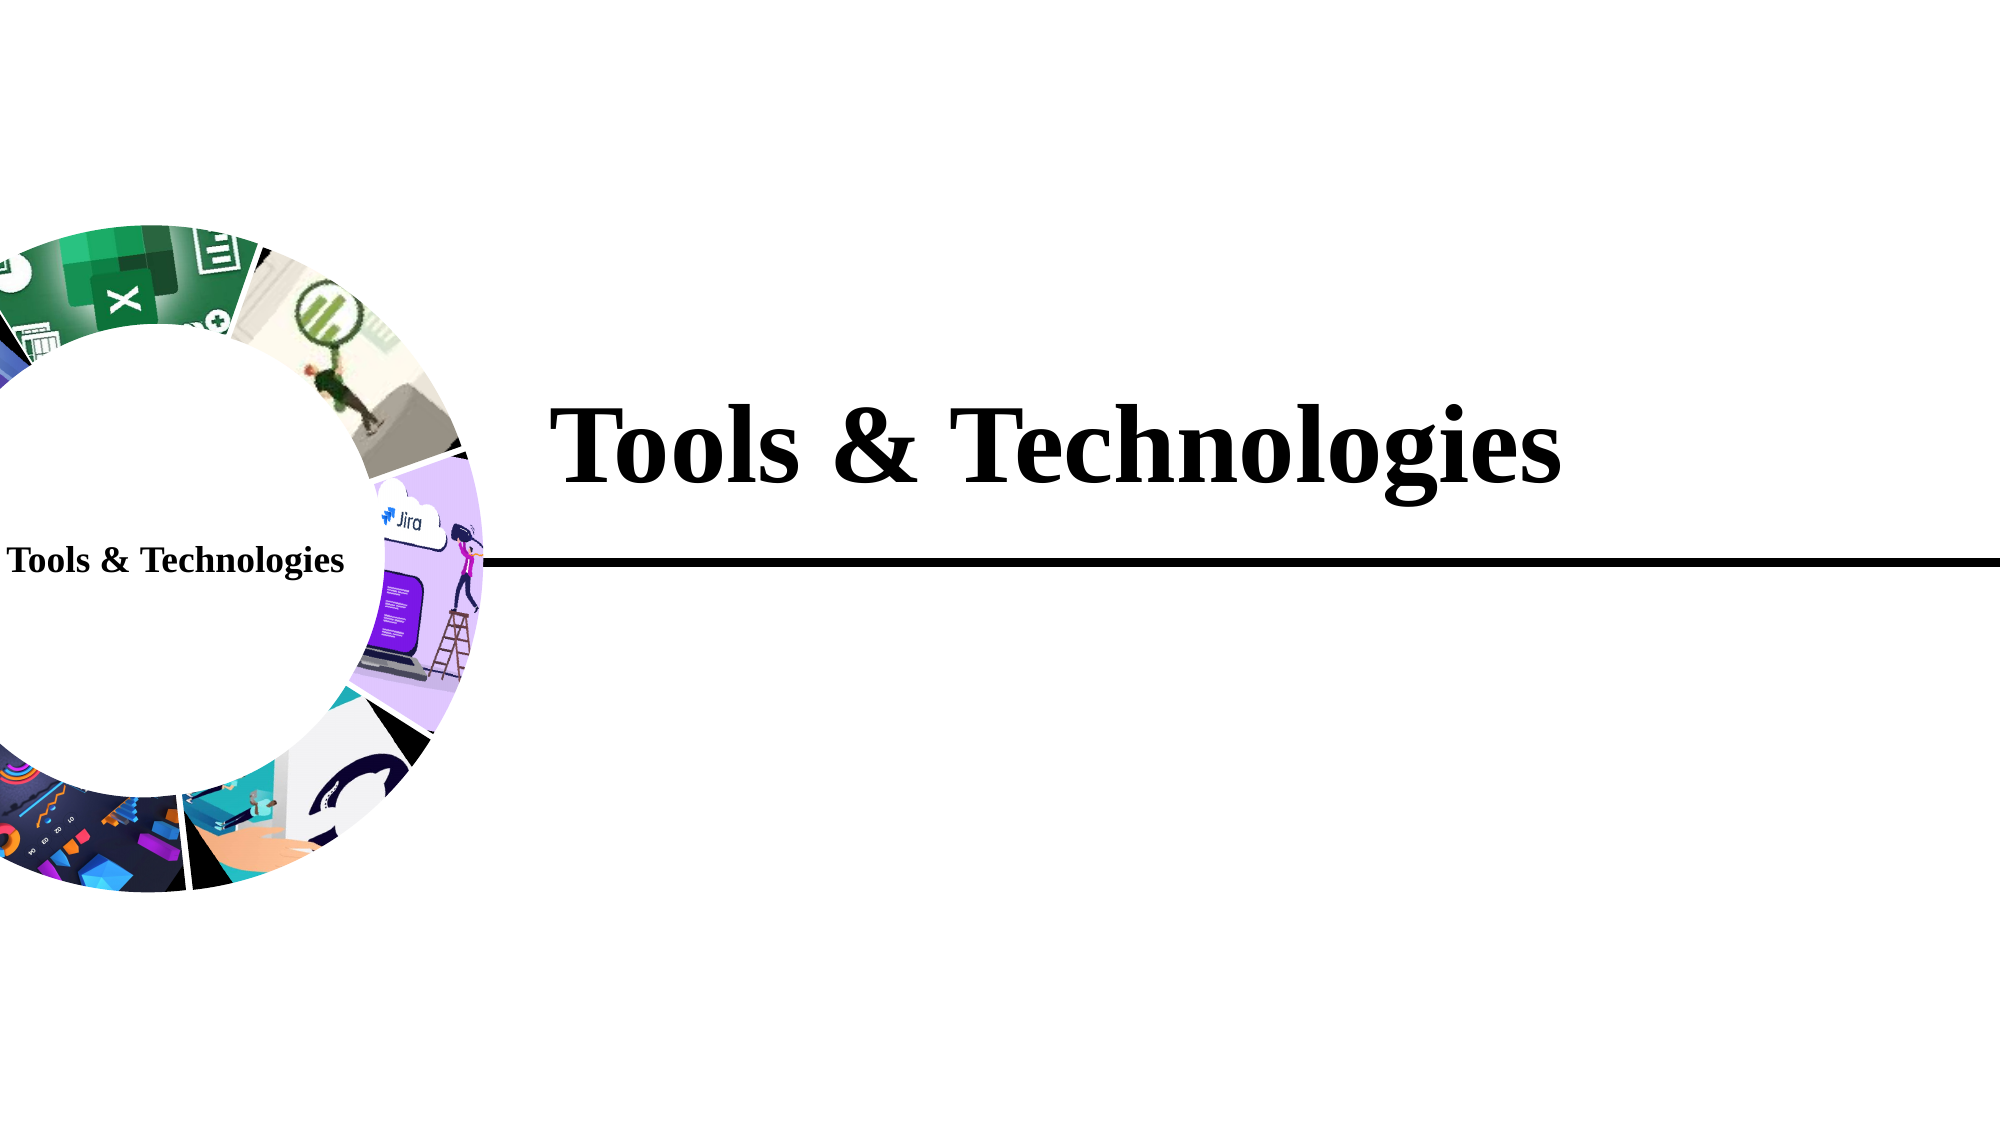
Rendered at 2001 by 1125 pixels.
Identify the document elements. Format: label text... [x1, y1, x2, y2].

text_box Tools & Technologies [0, 527, 358, 588]
text_box Tools & Technologies [534, 362, 1612, 512]
picture [0, 147, 258, 429]
picture [0, 678, 187, 953]
picture [182, 231, 484, 927]
